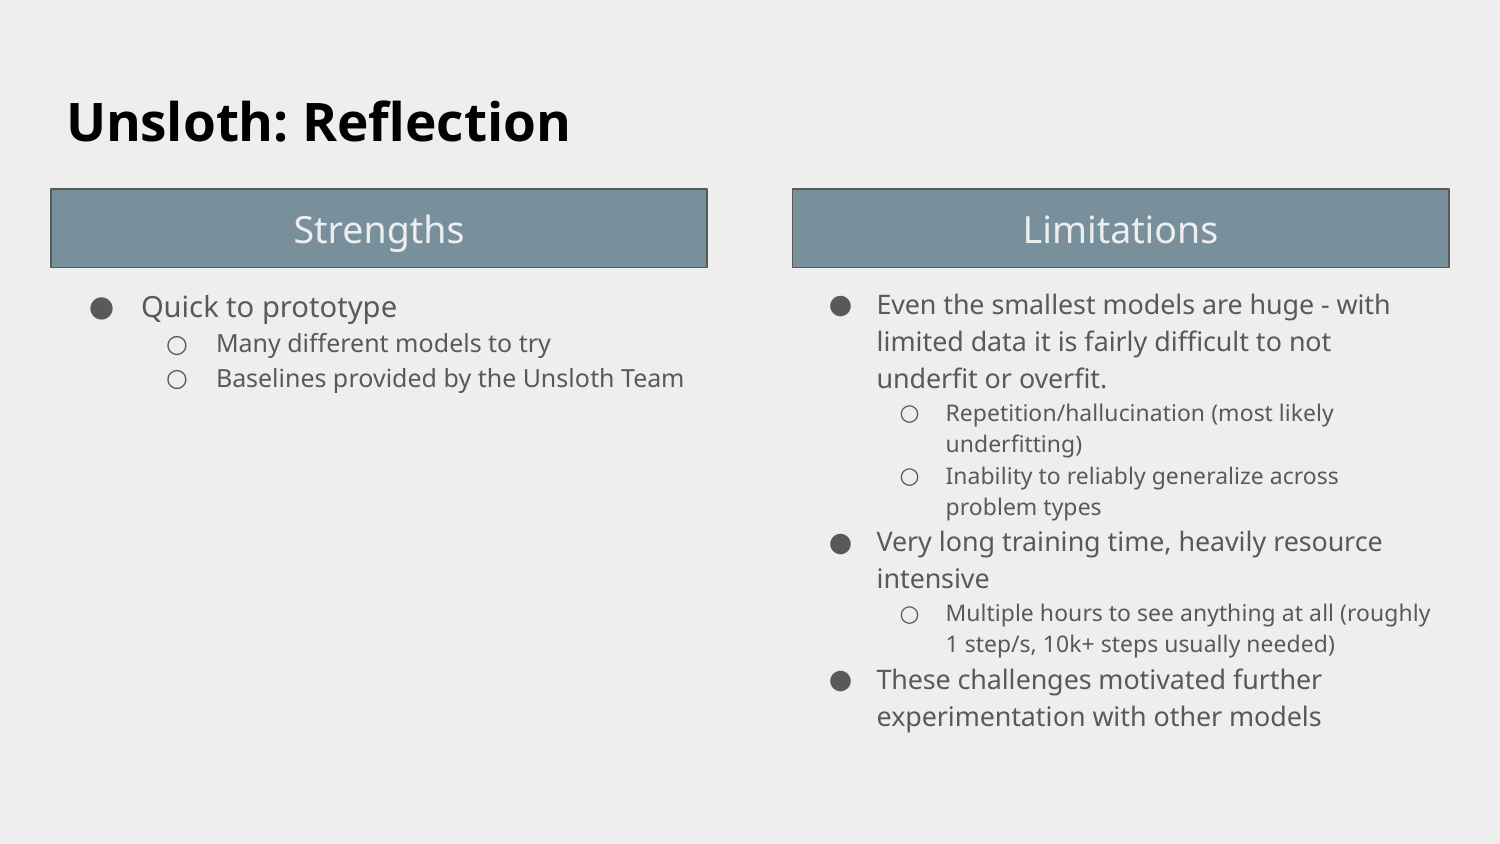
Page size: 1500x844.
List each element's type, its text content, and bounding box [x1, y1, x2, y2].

title Unsloth: Reflection [51, 72, 1449, 167]
list Even the smallest models are huge - with limited data it is fairly difficult to not underfit or overfit. Repetition/hallucination (most likely underfitting) Inability to reliably generalize across problem types Very long training time, heavily resource intensive Multiple hours to see anything at all (roughly 1 step/s, 10k+ steps usually needed) These challenges motivated further experimentation with other models [792, 268, 1449, 753]
text_box Strengths [51, 188, 708, 268]
text_box Limitations [792, 188, 1449, 268]
list Quick to prototype Many different models to try Baselines provided by the Unsloth Team [51, 268, 708, 706]
